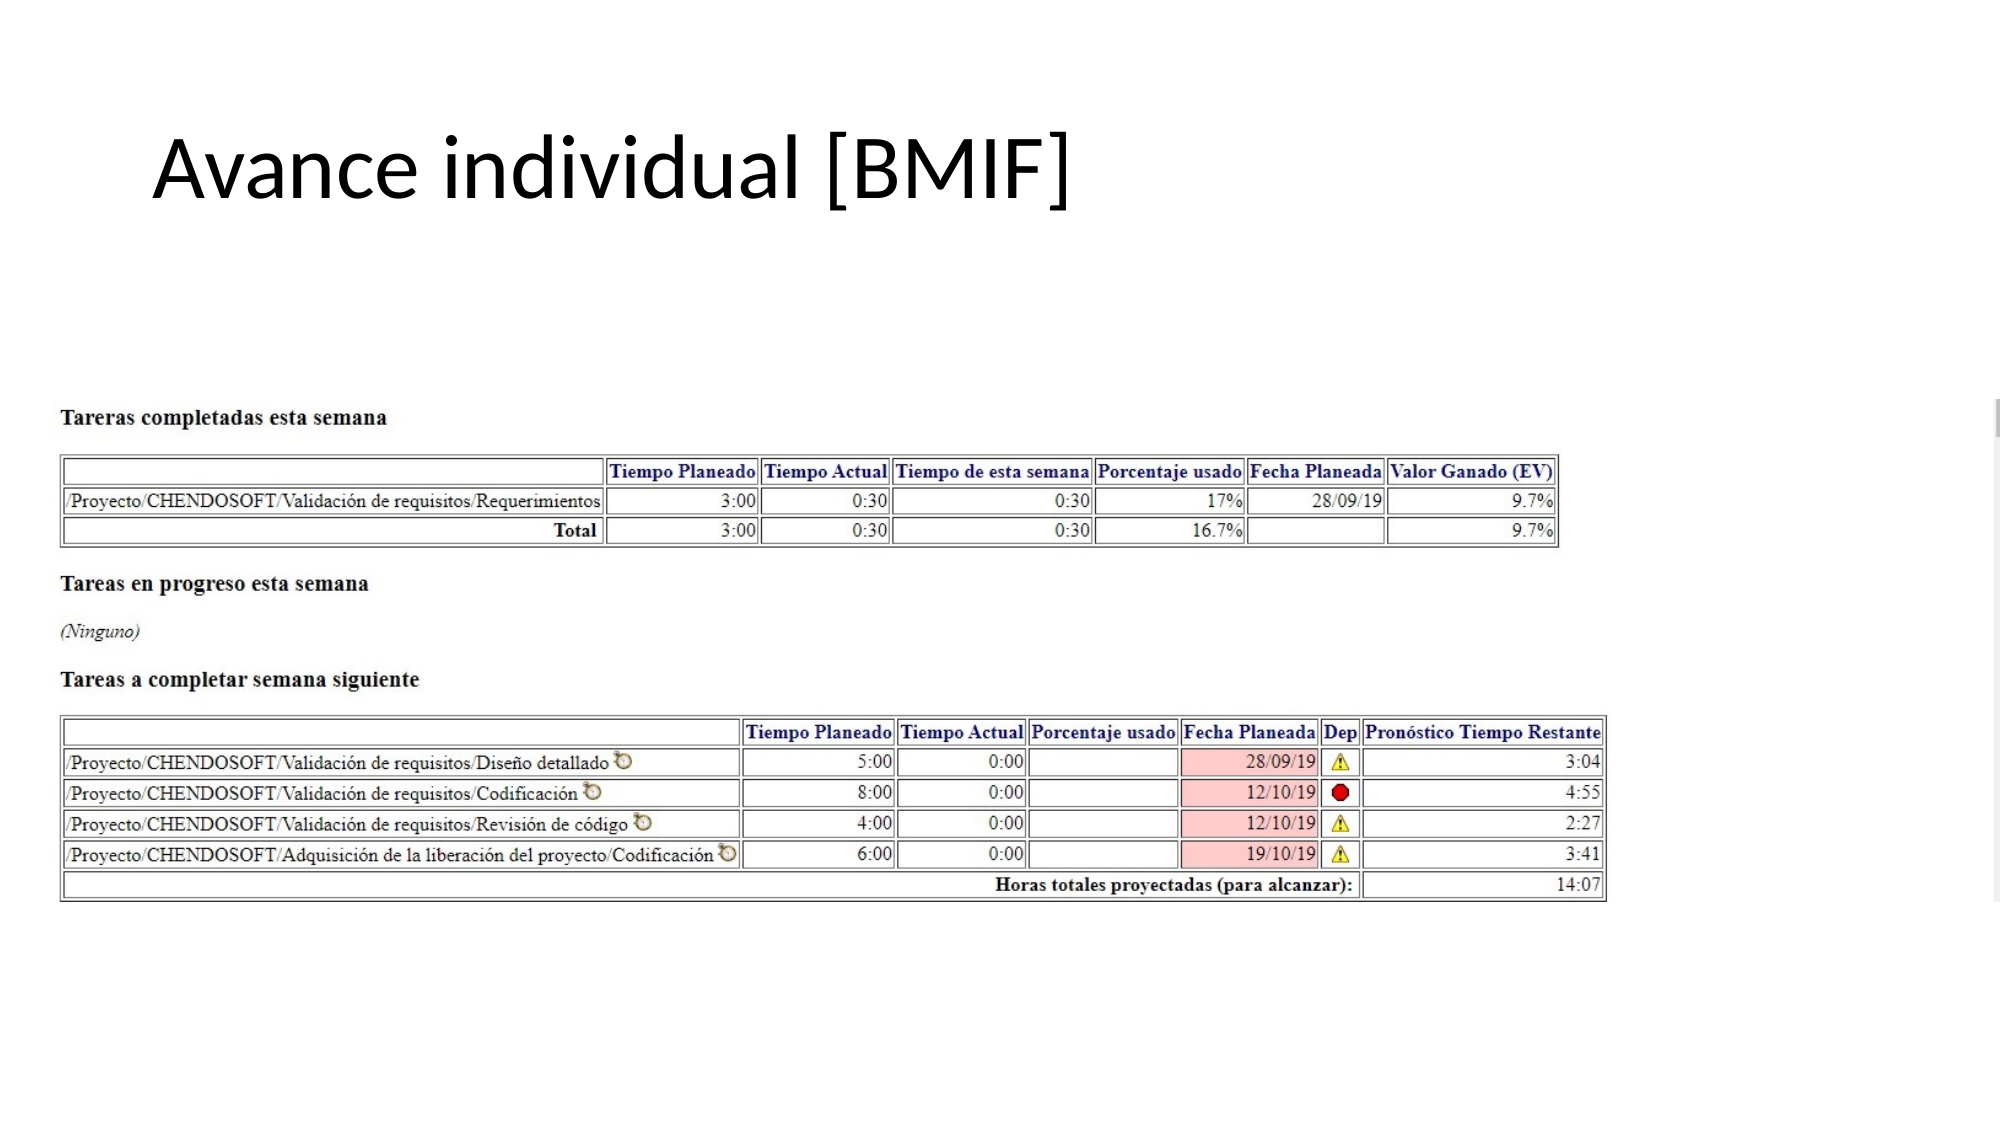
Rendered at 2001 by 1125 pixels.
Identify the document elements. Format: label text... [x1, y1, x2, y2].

title Avance individual [BMIF] [137, 59, 1863, 278]
picture [49, 399, 2000, 902]
